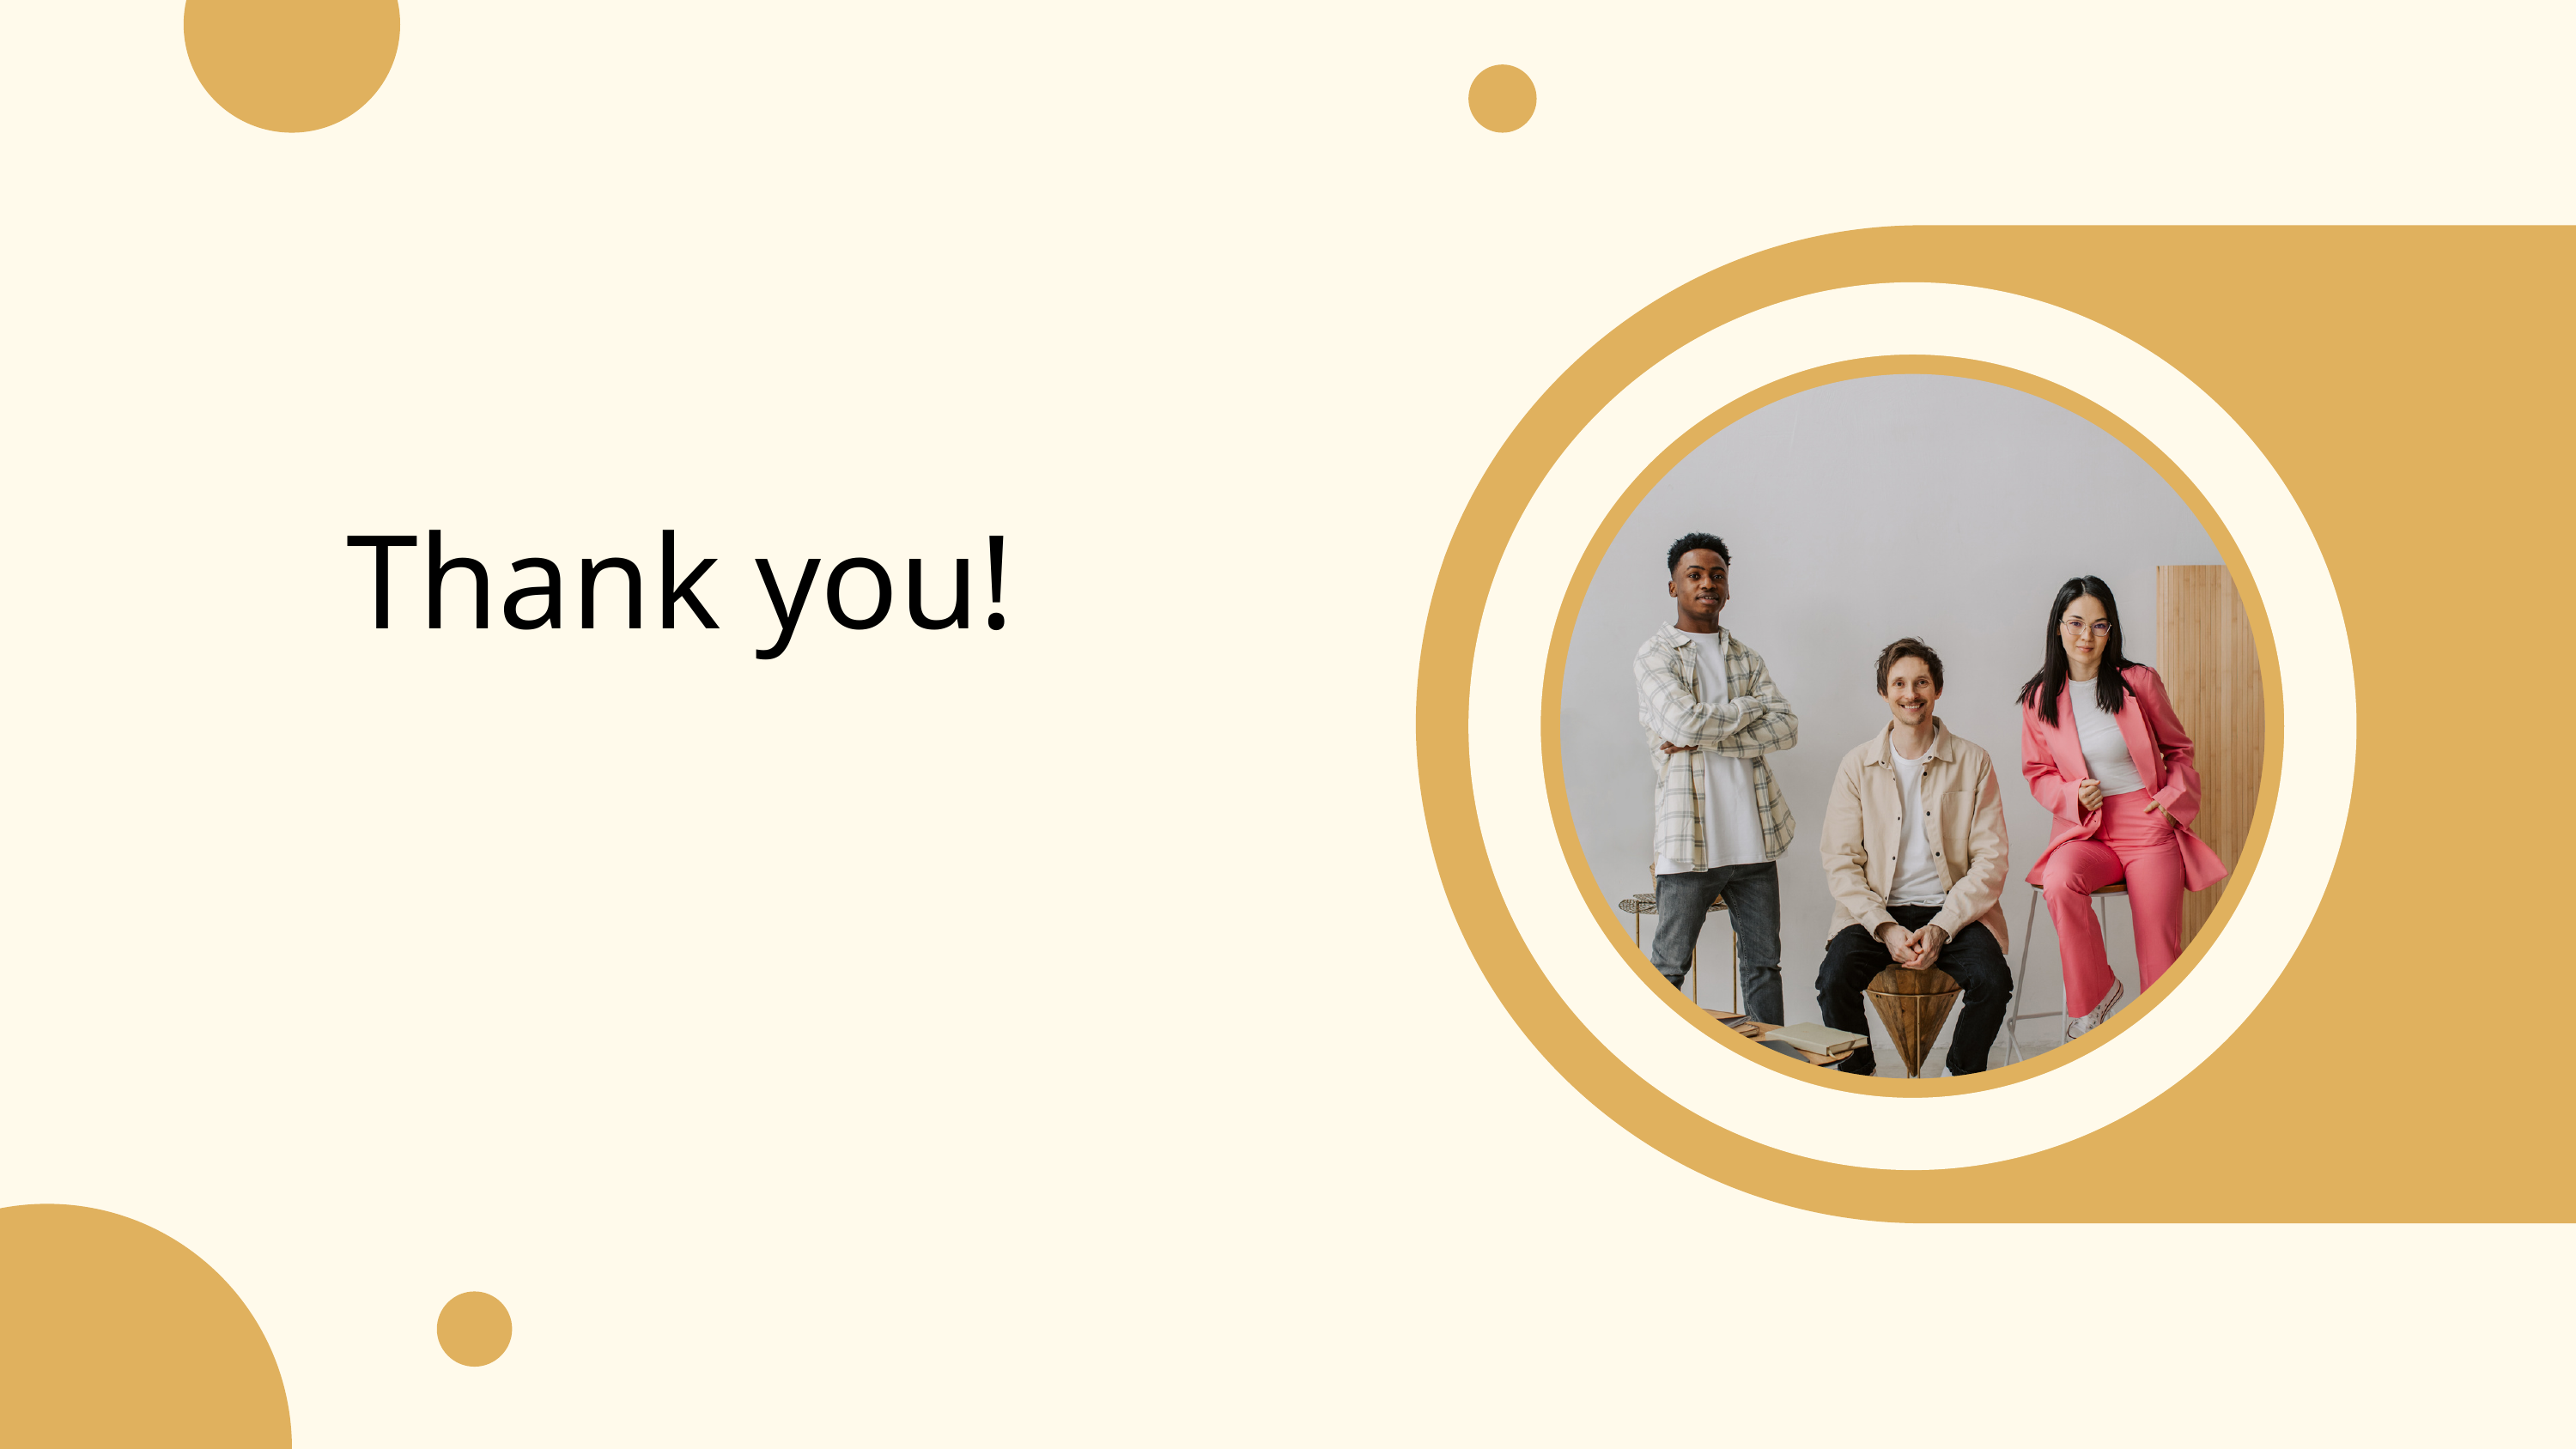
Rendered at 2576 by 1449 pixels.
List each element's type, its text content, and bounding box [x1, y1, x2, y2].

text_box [0, 1203, 293, 1449]
text_box Thank you! [346, 499, 1463, 655]
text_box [1604, 36, 2576, 1413]
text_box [436, 1291, 513, 1367]
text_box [1467, 282, 2357, 1171]
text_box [183, 0, 401, 133]
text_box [1467, 64, 1537, 133]
